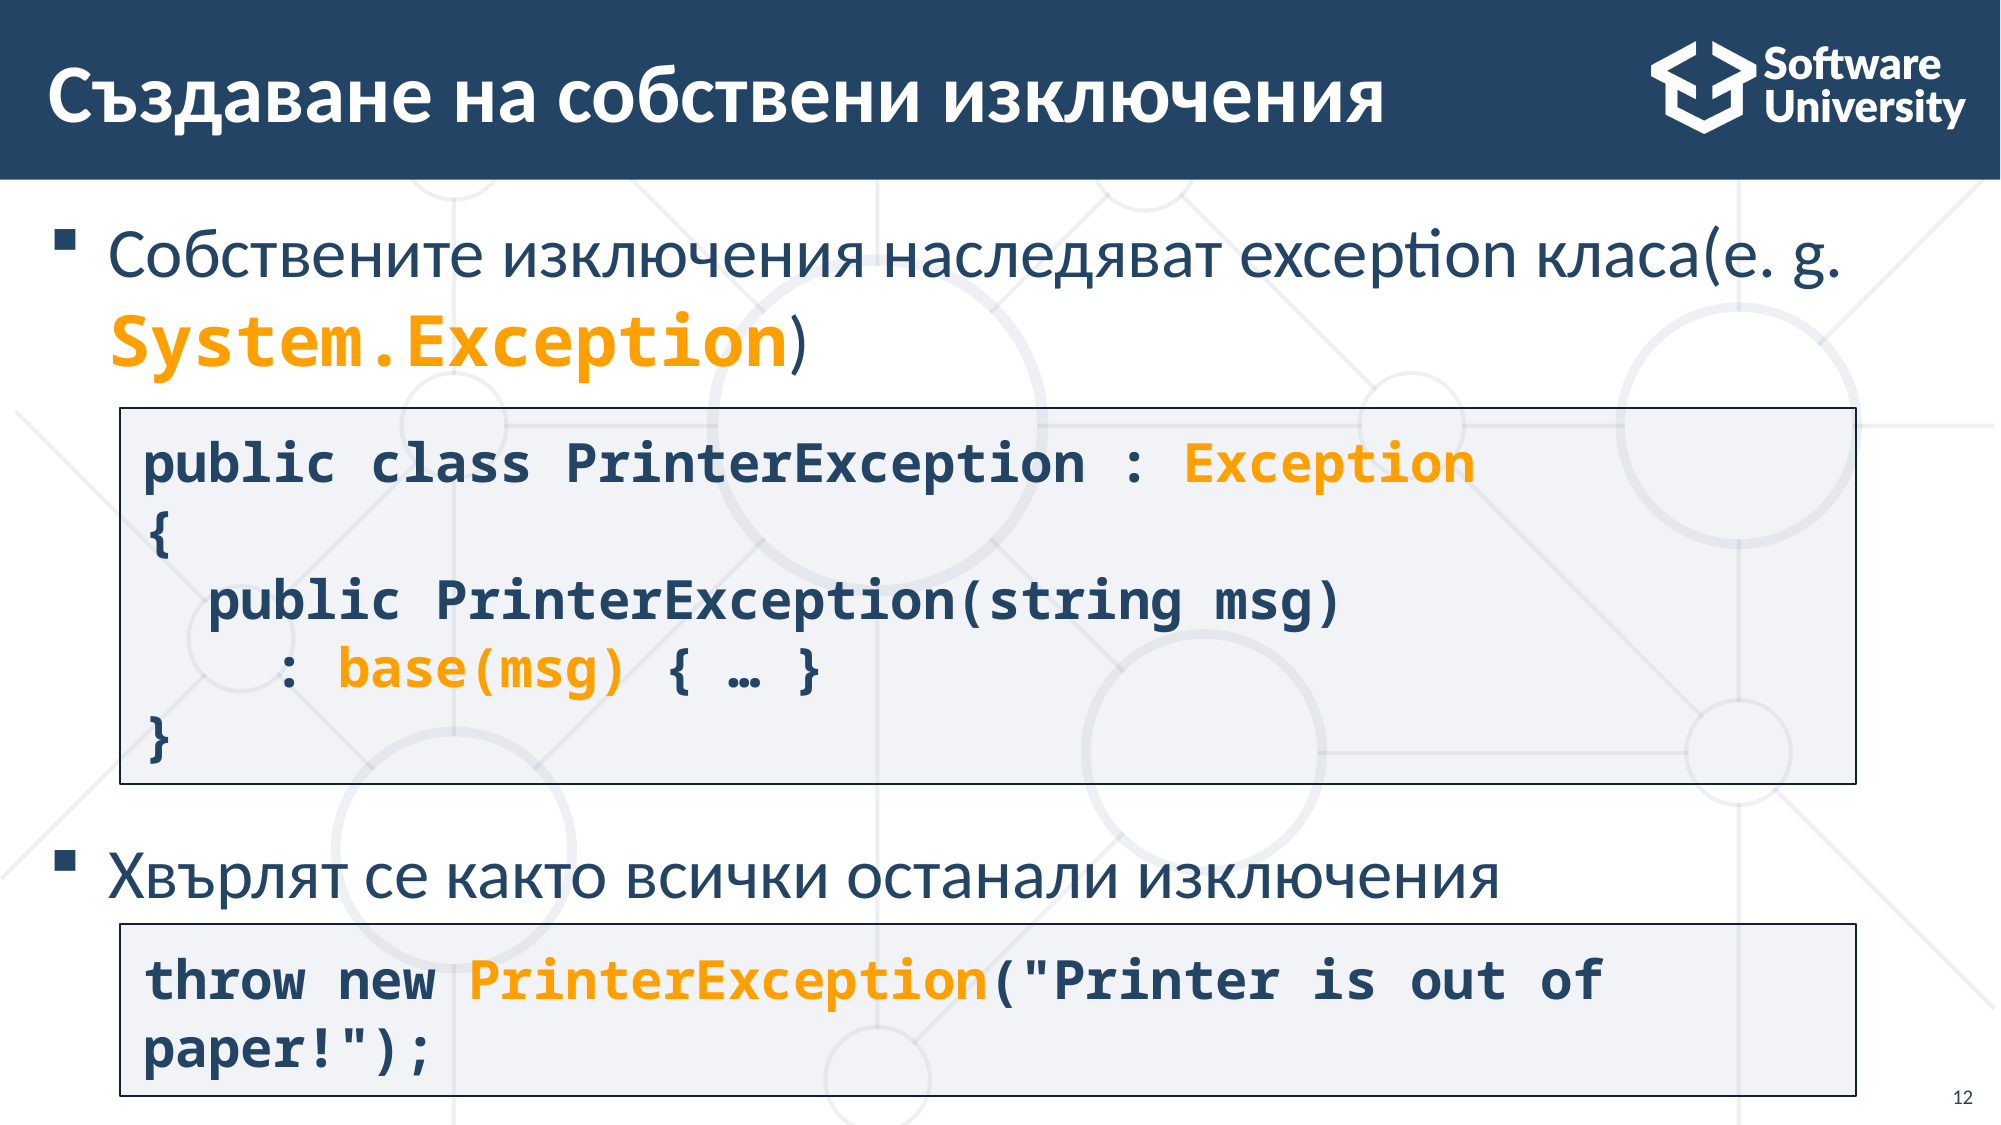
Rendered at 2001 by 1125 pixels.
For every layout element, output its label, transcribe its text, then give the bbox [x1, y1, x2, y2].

list Собствените изключения наследяват exception класа(e. g. System.Exception) Хвърлят се както всички останали изключения [31, 196, 1970, 1104]
text_box throw new PrinterException("Printer is out of paper!"); [119, 924, 1857, 1096]
picture [1651, 41, 1966, 134]
text_box public class PrinterException : Exception { public PrinterException(string msg) : base(msg) { … } } [119, 407, 1857, 784]
slide_number 12 [1927, 1067, 1989, 1117]
title Създаване на собствени изключения [31, 16, 1625, 162]
